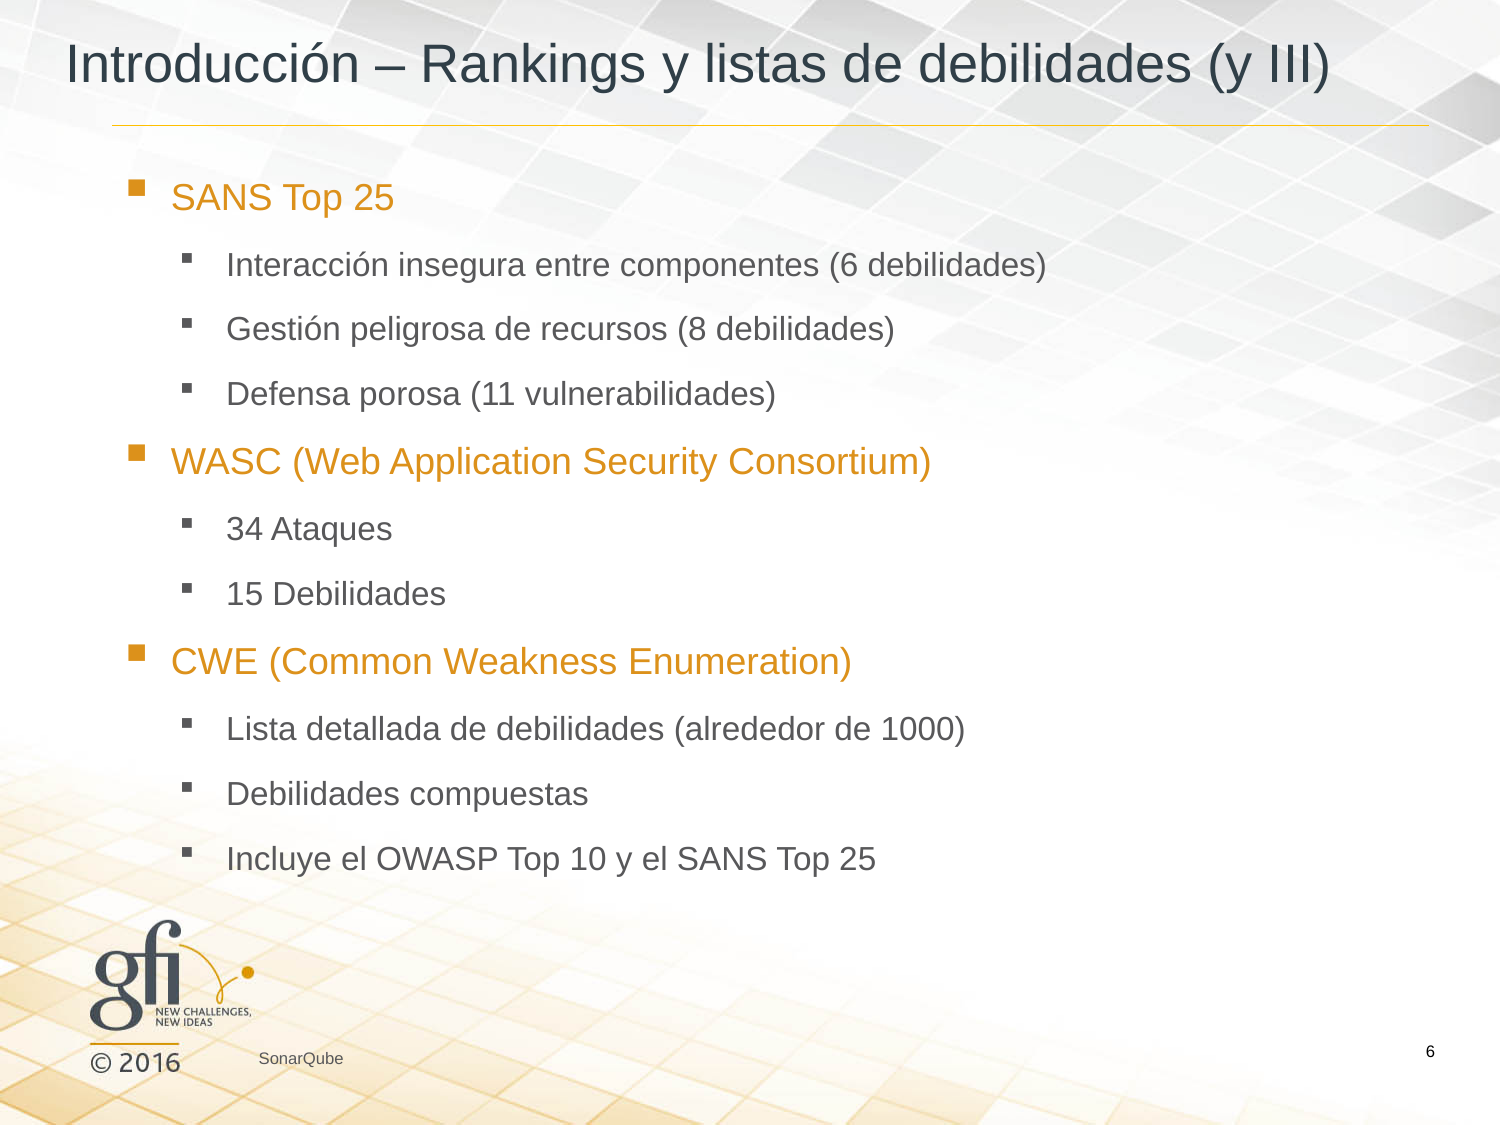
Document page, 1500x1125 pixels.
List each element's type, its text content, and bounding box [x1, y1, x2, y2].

text_box SonarQube [258, 1028, 1298, 1068]
title Introducción – Rankings y listas de debilidades (y III) [64, 35, 1459, 126]
slide_number 6 [1328, 1027, 1436, 1075]
list SANS Top 25 Interacción insegura entre componentes (6 debilidades) Gestión peligrosa de recursos (8 debilidades) Defensa porosa (11 vulnerabilidades) WASC (Web Application Security Consortium) 34 Ataques 15 Debilidades CWE (Common Weakness Enumeration) Lista detallada de debilidades (alrededor de 1000) Debilidades compuestas Incluye el OWASP Top 10 y el SANS Top 25 [123, 172, 1400, 894]
picture [0, 0, 1500, 1125]
